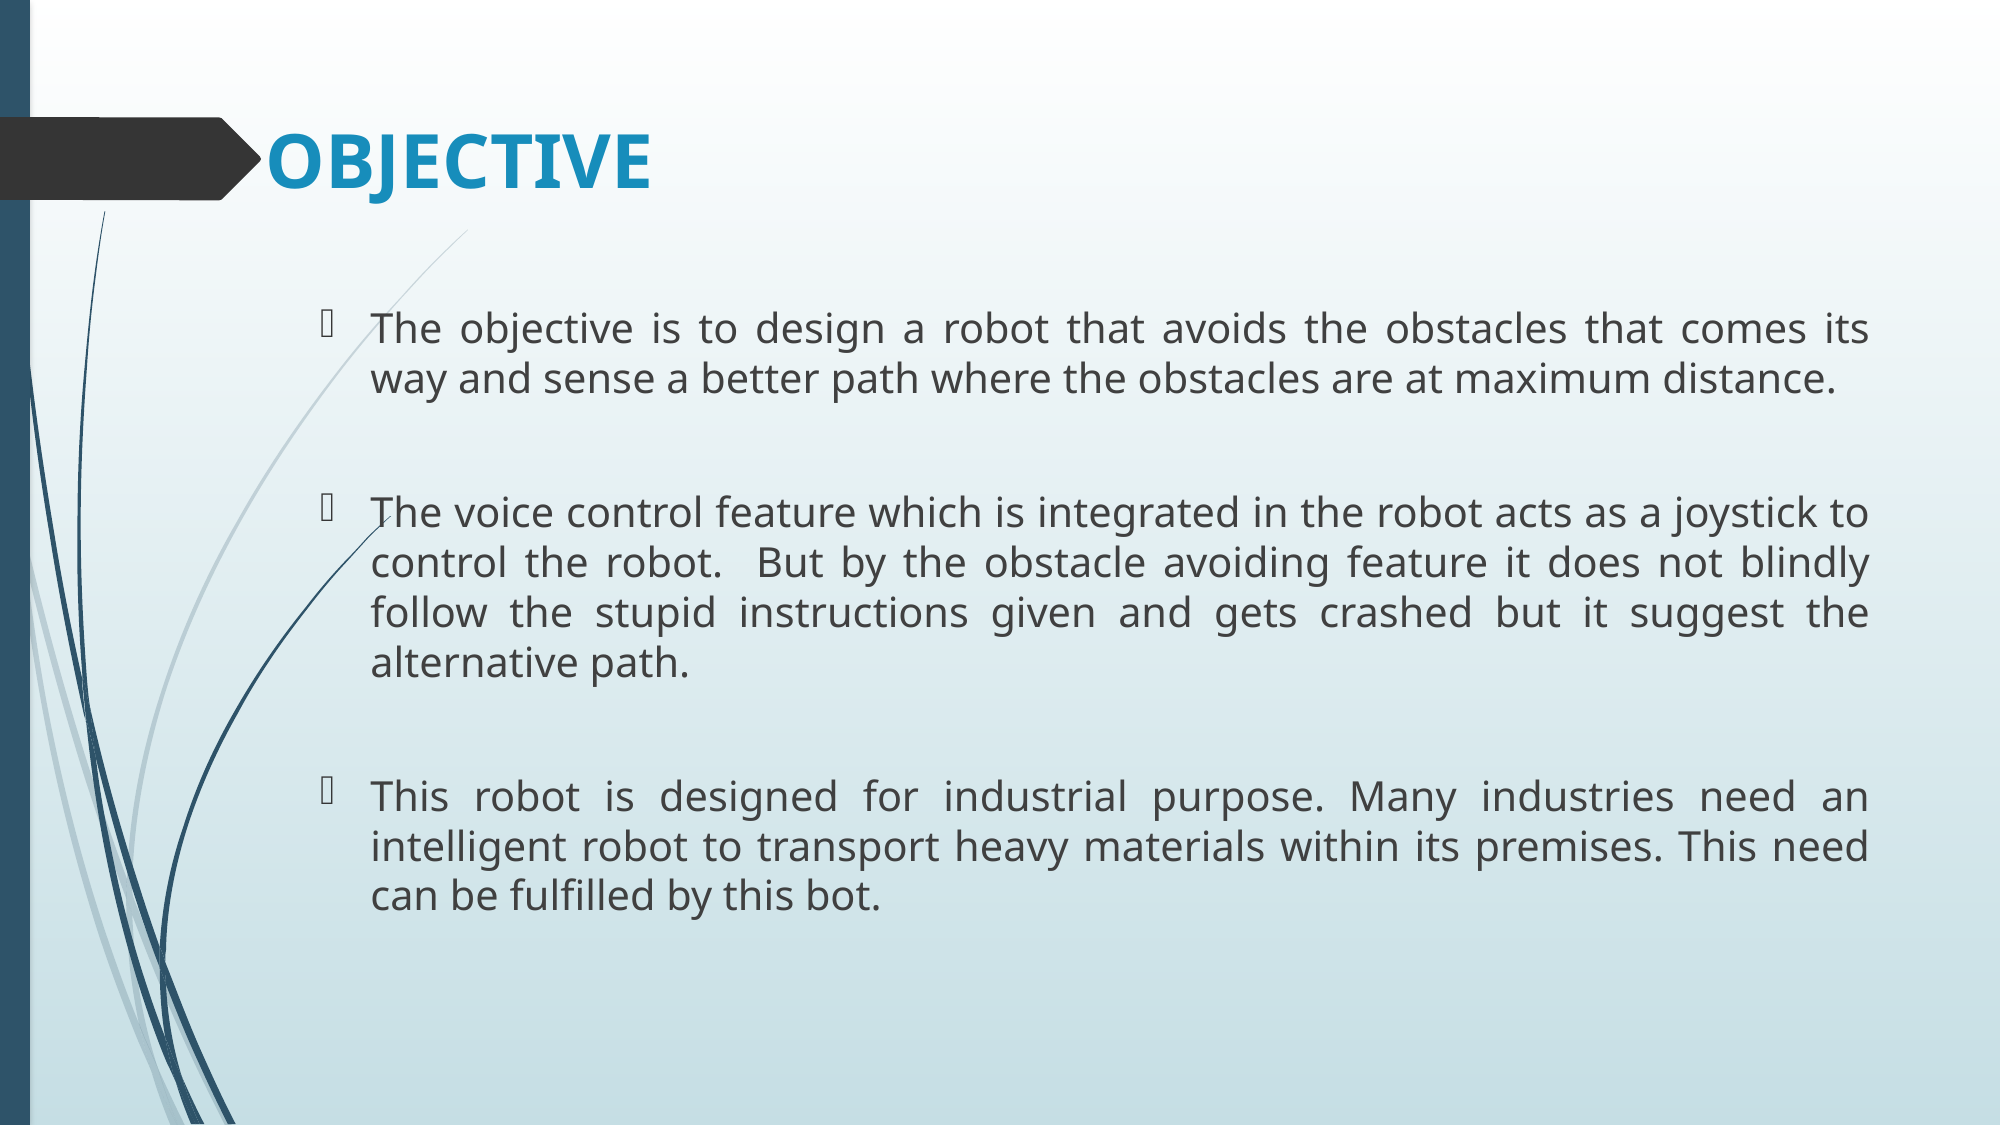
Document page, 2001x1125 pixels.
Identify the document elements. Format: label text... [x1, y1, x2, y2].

title OBJECTIVE [0, 106, 1681, 317]
list The objective is to design a robot that avoids the obstacles that comes its way and sense a better path where the obstacles are at maximum distance. The voice control feature which is integrated in the robot acts as a joystick to control the robot. But by the obstacle avoiding feature it does not blindly follow the stupid instructions given and gets crashed but it suggest the alternative path. This robot is designed for industrial purpose. Many industries need an intelligent robot to transport heavy materials within its premises. This need can be fulfilled by this bot. [305, 294, 1888, 970]
